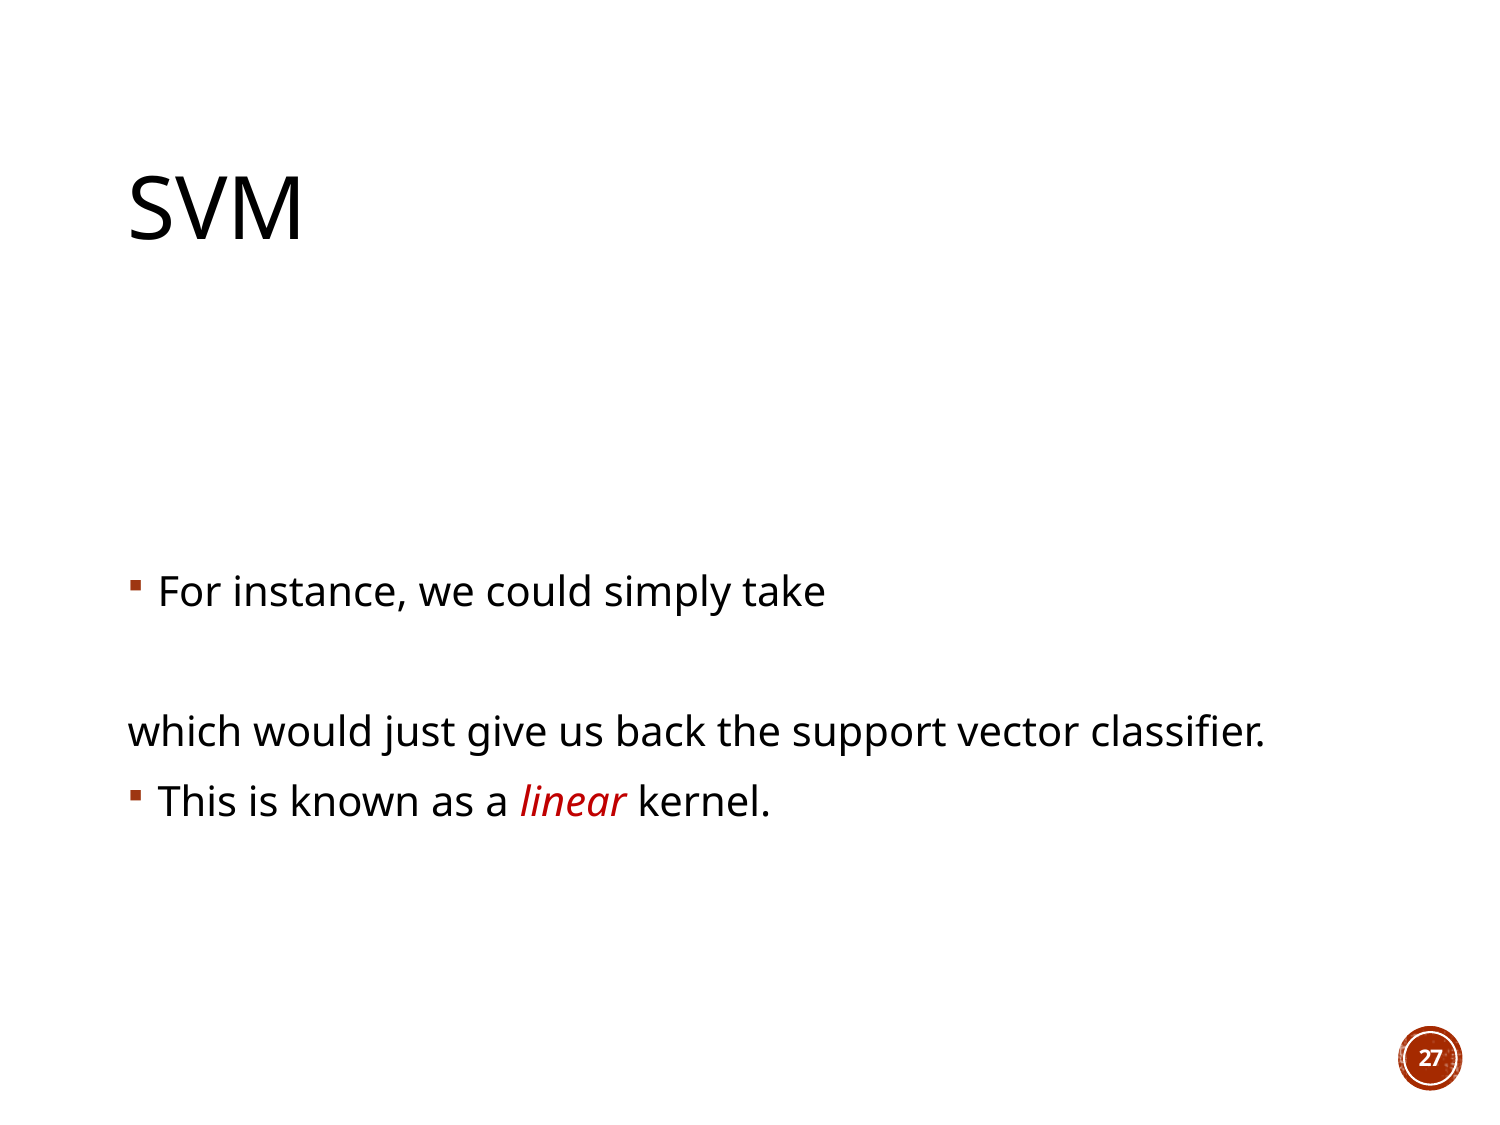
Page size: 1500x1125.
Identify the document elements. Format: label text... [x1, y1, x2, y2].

title svm [112, 79, 1388, 344]
slide_number 27 [1391, 1028, 1471, 1089]
